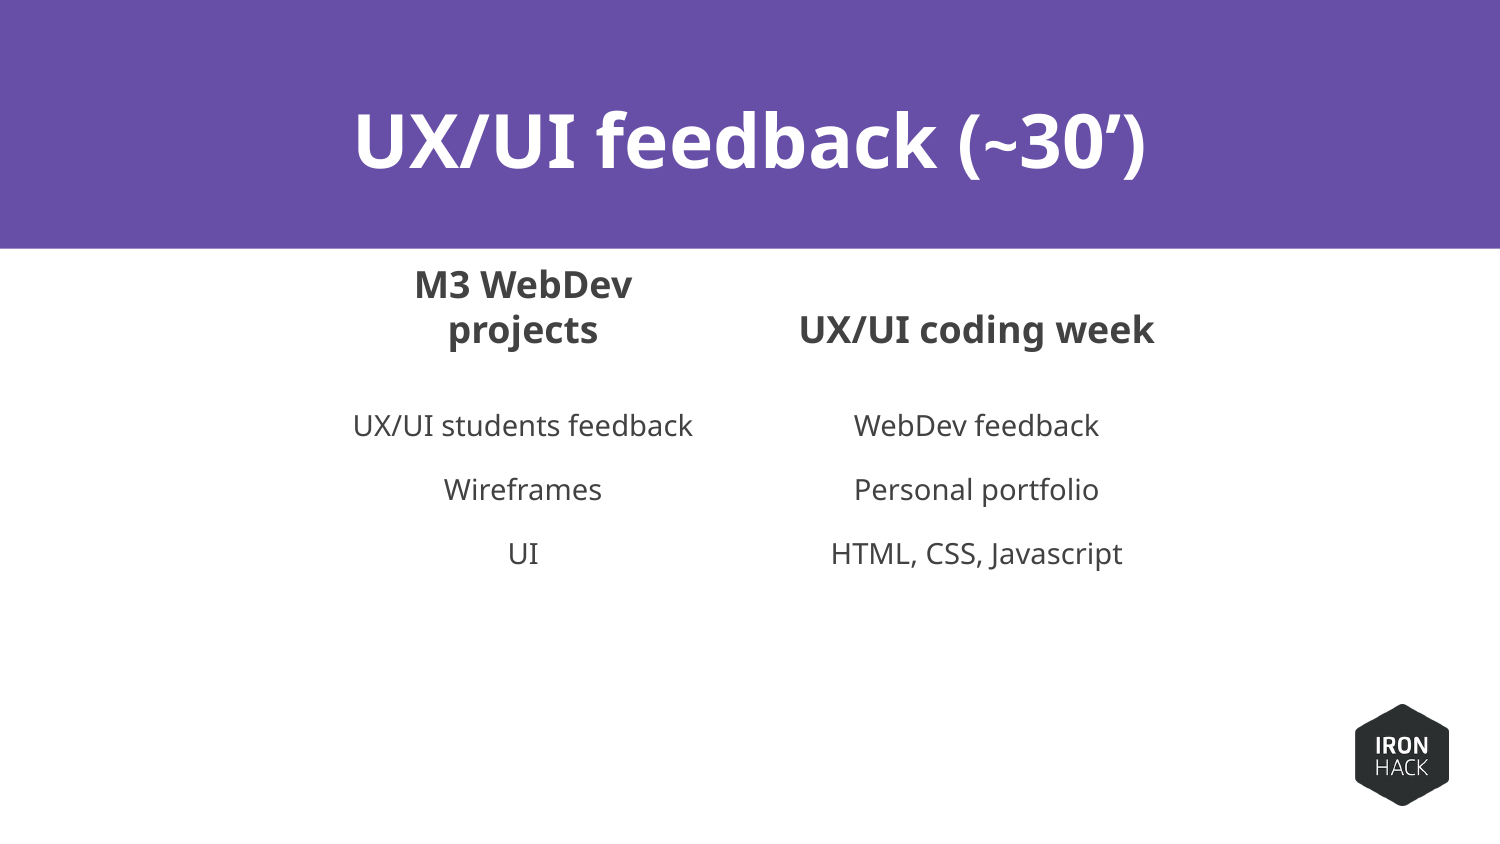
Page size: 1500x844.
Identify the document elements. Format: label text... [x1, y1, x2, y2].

title UX/UI feedback (~30’) [70, 52, 1430, 224]
subtitle UX/UI coding week [772, 275, 1182, 366]
picture [1355, 704, 1449, 806]
list UX/UI students feedback Wireframes UI [318, 392, 729, 806]
list WebDev feedback Personal portfolio HTML, CSS, Javascript [771, 392, 1182, 806]
subtitle M3 WebDev projects [318, 275, 728, 366]
